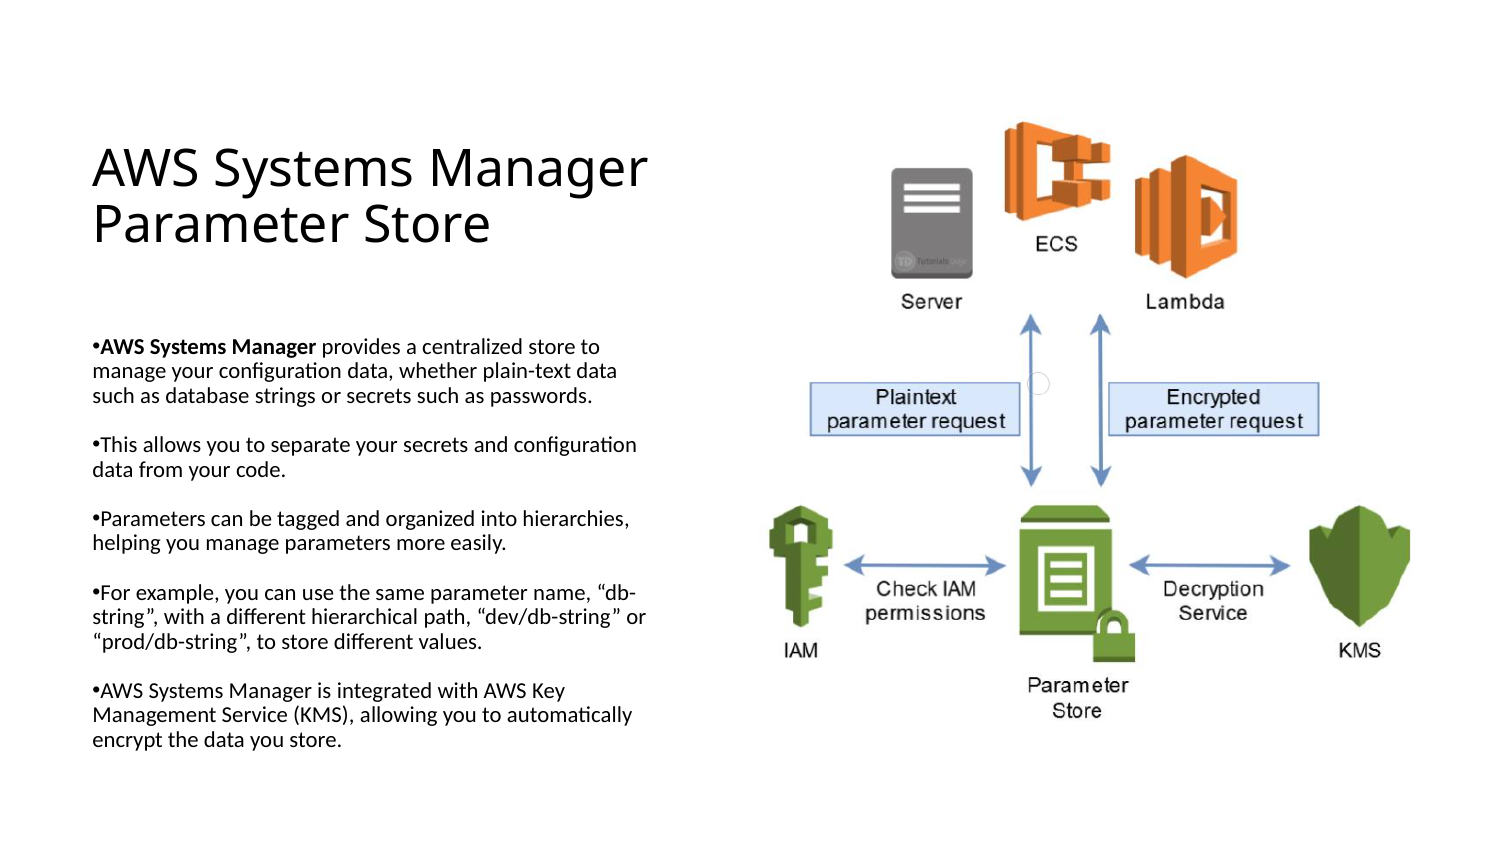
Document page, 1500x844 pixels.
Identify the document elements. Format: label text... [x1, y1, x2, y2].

picture [750, 111, 1422, 733]
title AWS Systems Manager Parameter Store [77, 78, 671, 261]
list AWS Systems Manager provides a centralized store to manage your configuration data, whether plain-text data such as database strings or secrets such as passwords. This allows you to separate your secrets and configuration data from your code. Parameters can be tagged and organized into hierarchies, helping you manage parameters more easily. For example, you can use the same parameter name, “db-string”, with a different hierarchical path, “dev/db-string” or “prod/db-string”, to store different values. AWS Systems Manager is integrated with AWS Key Management Service (KMS), allowing you to automatically encrypt the data you store. [77, 327, 671, 764]
